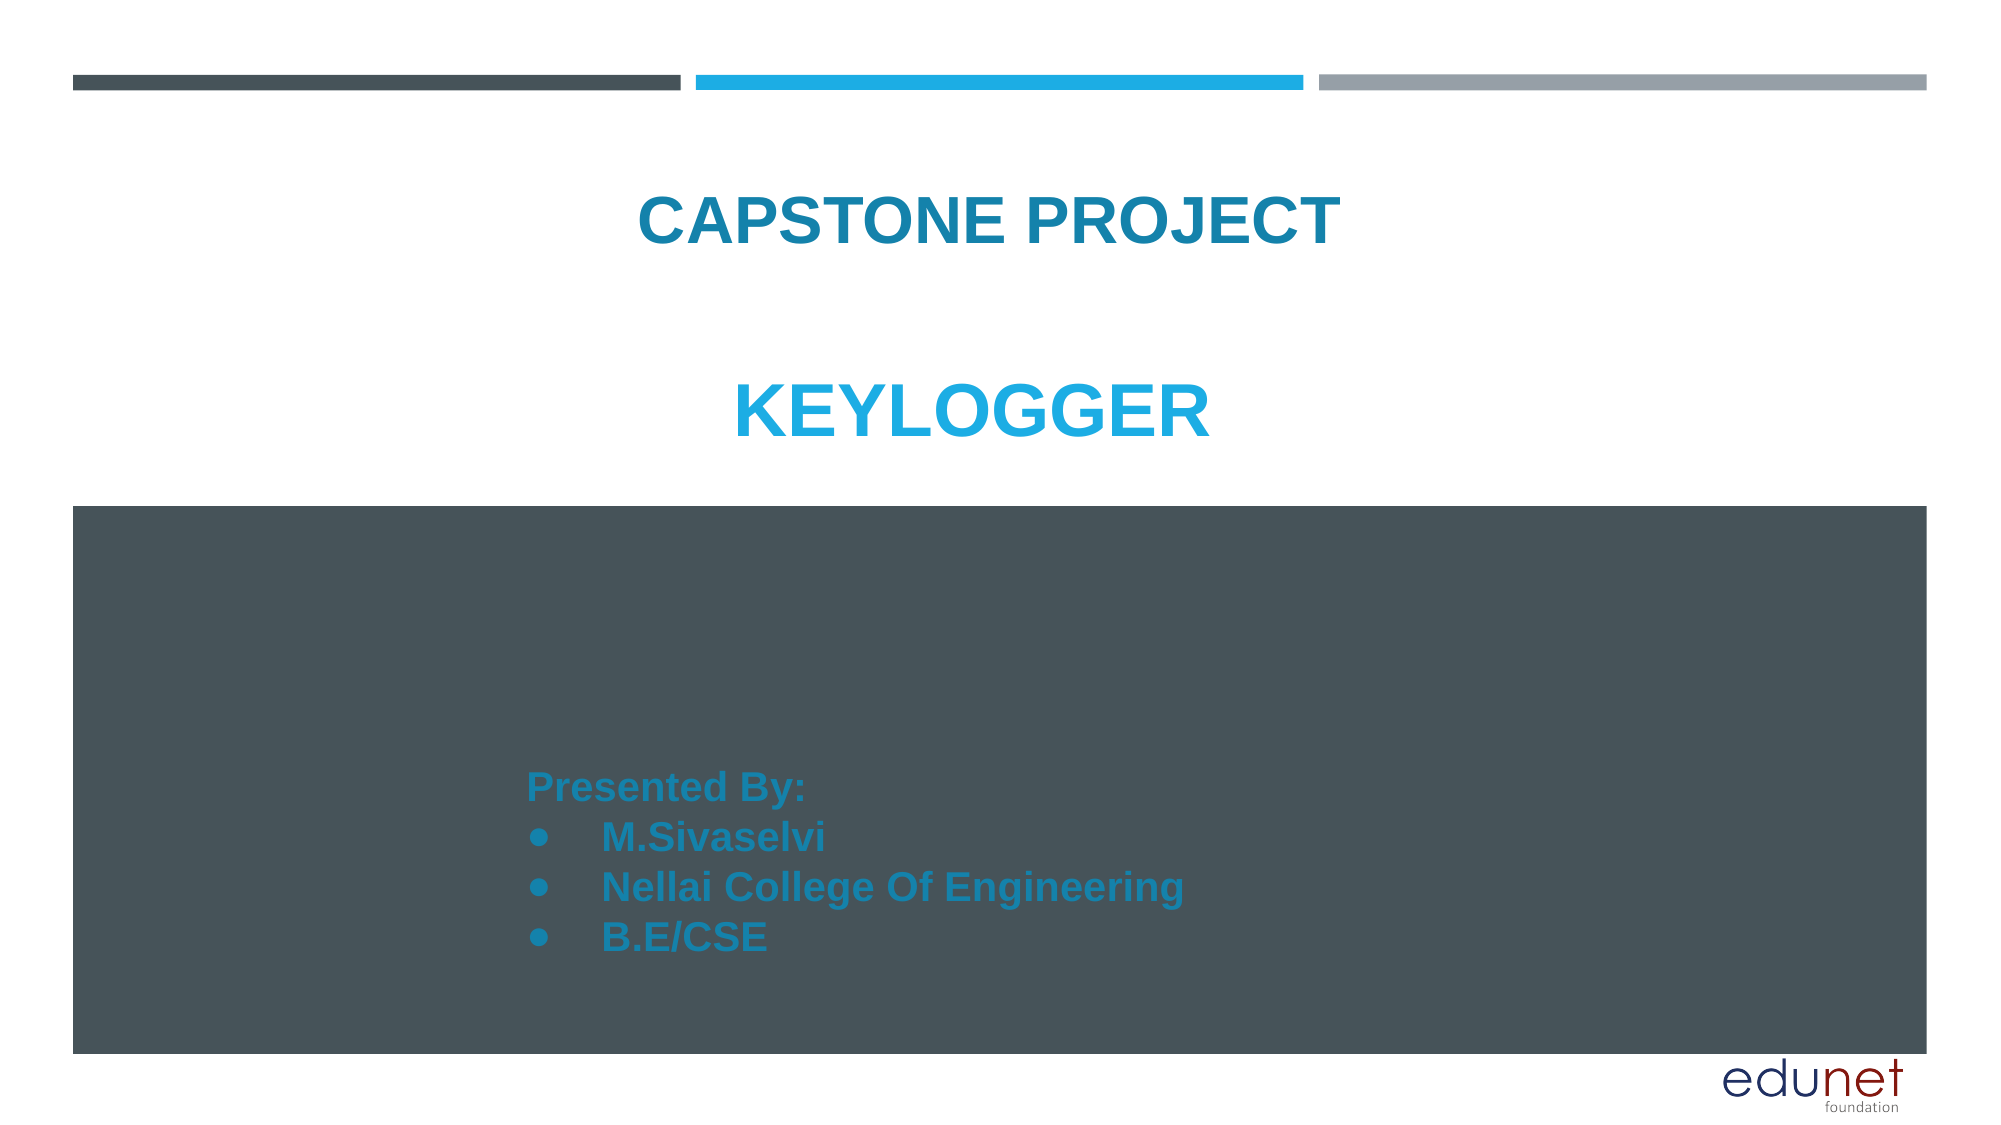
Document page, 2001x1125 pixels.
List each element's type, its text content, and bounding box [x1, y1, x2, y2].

text_box CAPSTONE PROJECT [0, 169, 2000, 265]
text_box Presented By: M.Sivaselvi Nellai College Of Engineering B.E/CSE [511, 752, 1821, 968]
title KEYLOGGER [222, 298, 1723, 460]
picture [1719, 1056, 1905, 1116]
